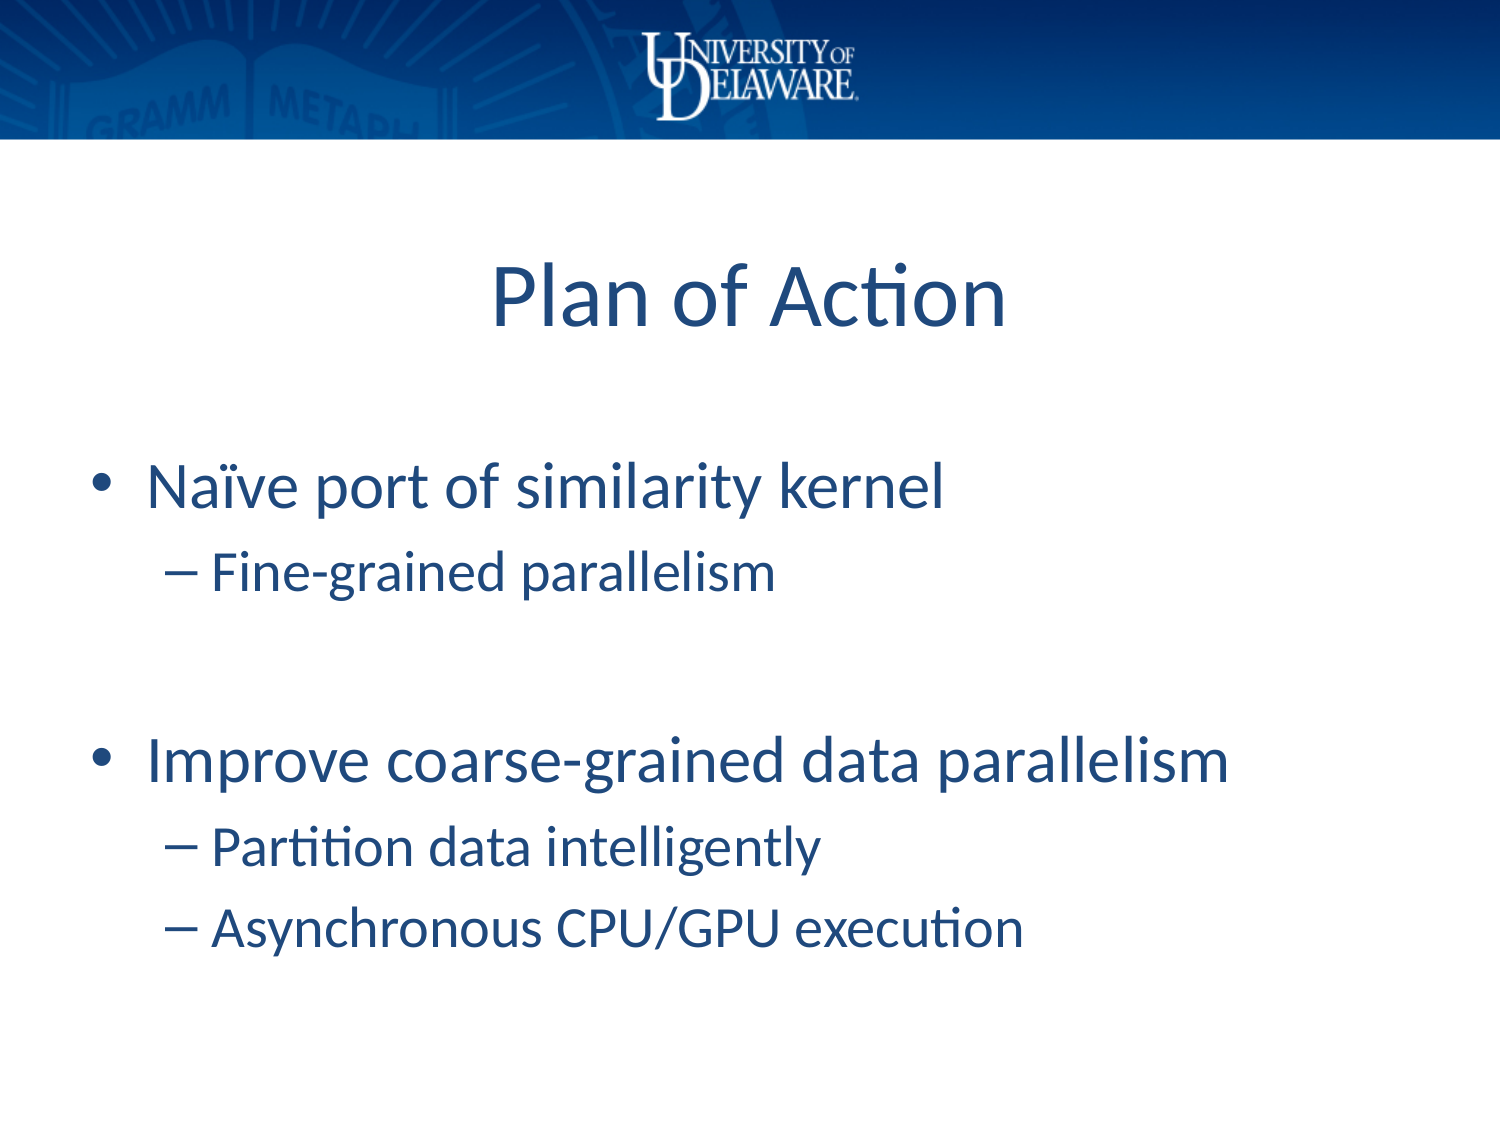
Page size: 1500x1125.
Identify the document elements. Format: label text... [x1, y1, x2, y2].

picture [0, 0, 1500, 1125]
title Plan of Action [75, 186, 1425, 394]
list Naïve port of similarity kernel Fine-grained parallelism Improve coarse-grained data parallelism Partition data intelligently Asynchronous CPU/GPU execution [75, 434, 1425, 1005]
